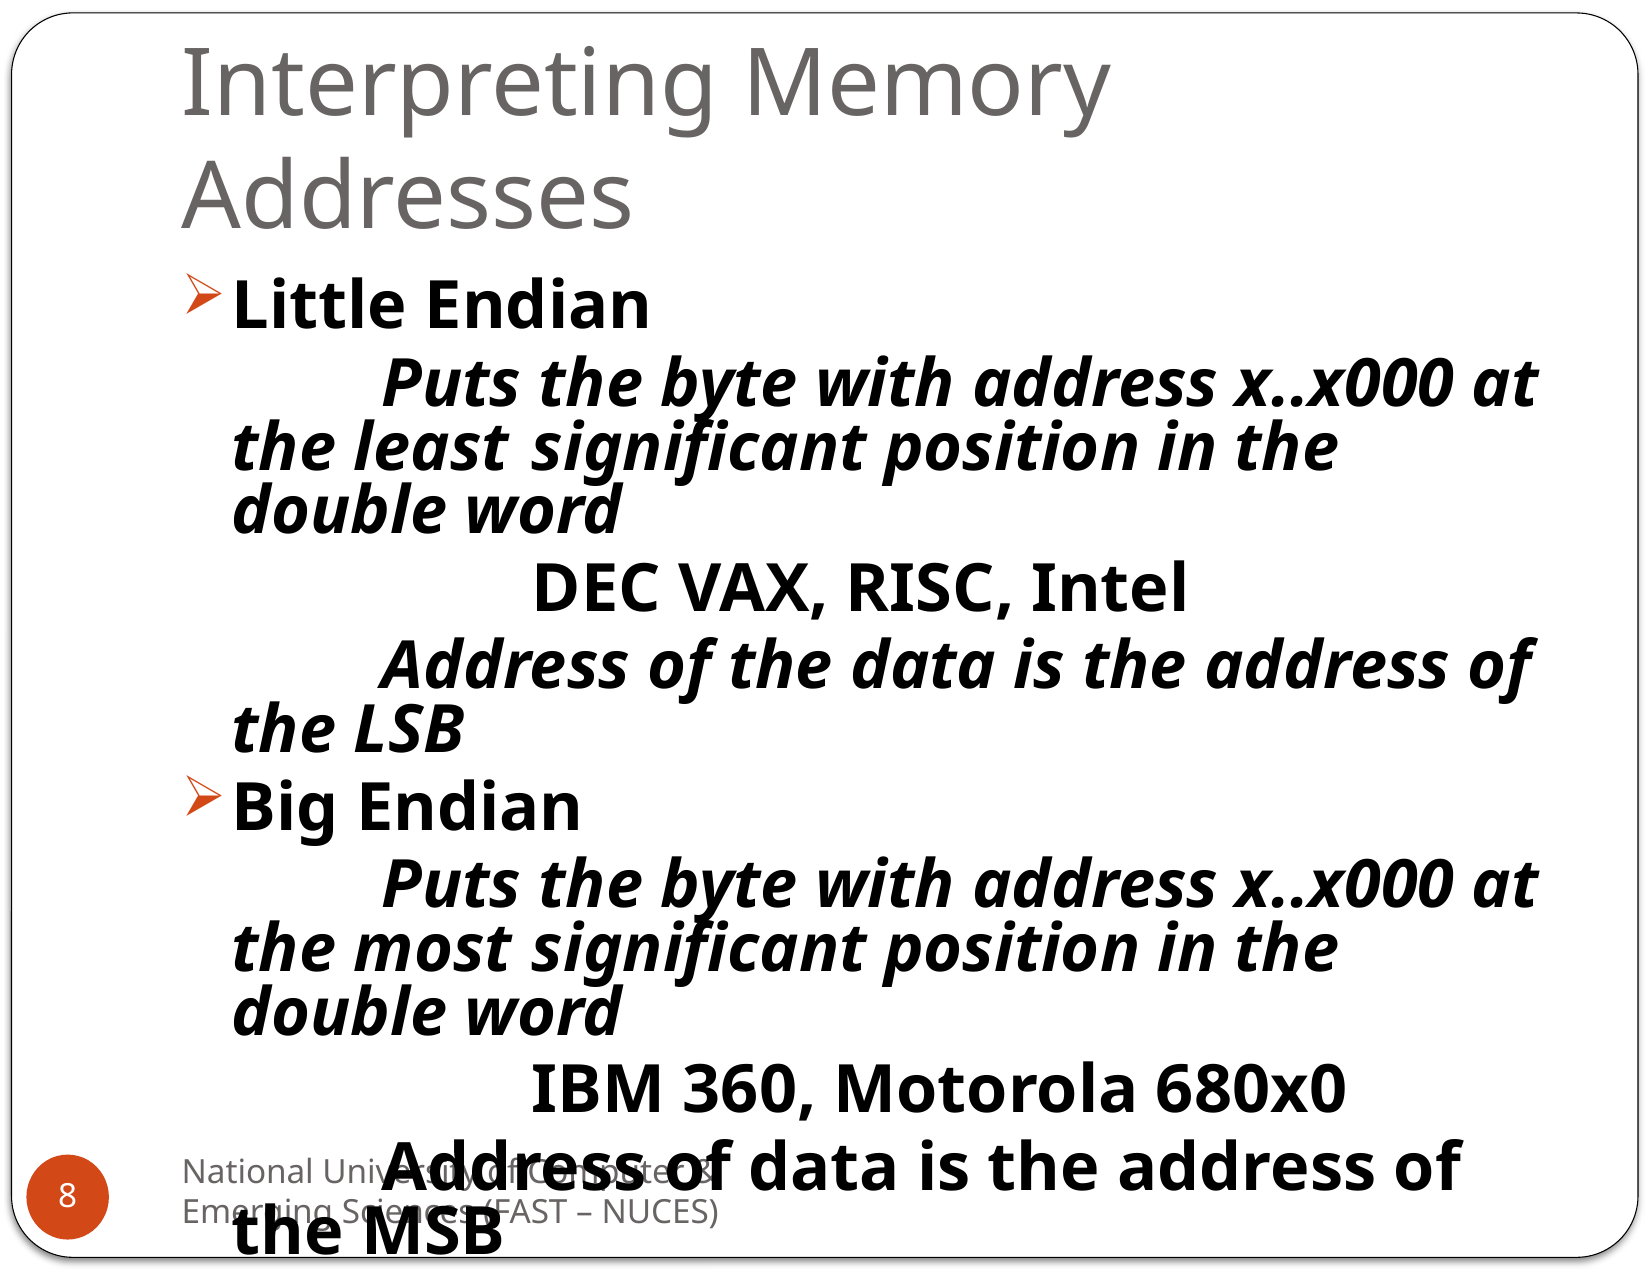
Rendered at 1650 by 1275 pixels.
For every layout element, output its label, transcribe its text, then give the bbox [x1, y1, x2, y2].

title Interpreting Memory Addresses [165, 51, 1568, 264]
footer National University of Computer & Emerging Sciences (FAST – NUCES) [165, 1147, 880, 1233]
list Little Endian Puts the byte with address x..x000 at the least significant position in the double word DEC VAX, RISC, Intel Address of the data is the address of the LSB Big Endian Puts the byte with address x..x000 at the most significant position in the double word IBM 360, Motorola 680x0 Address of data is the address of the MSB [165, 269, 1568, 1120]
slide_number 8 [26, 1154, 109, 1240]
